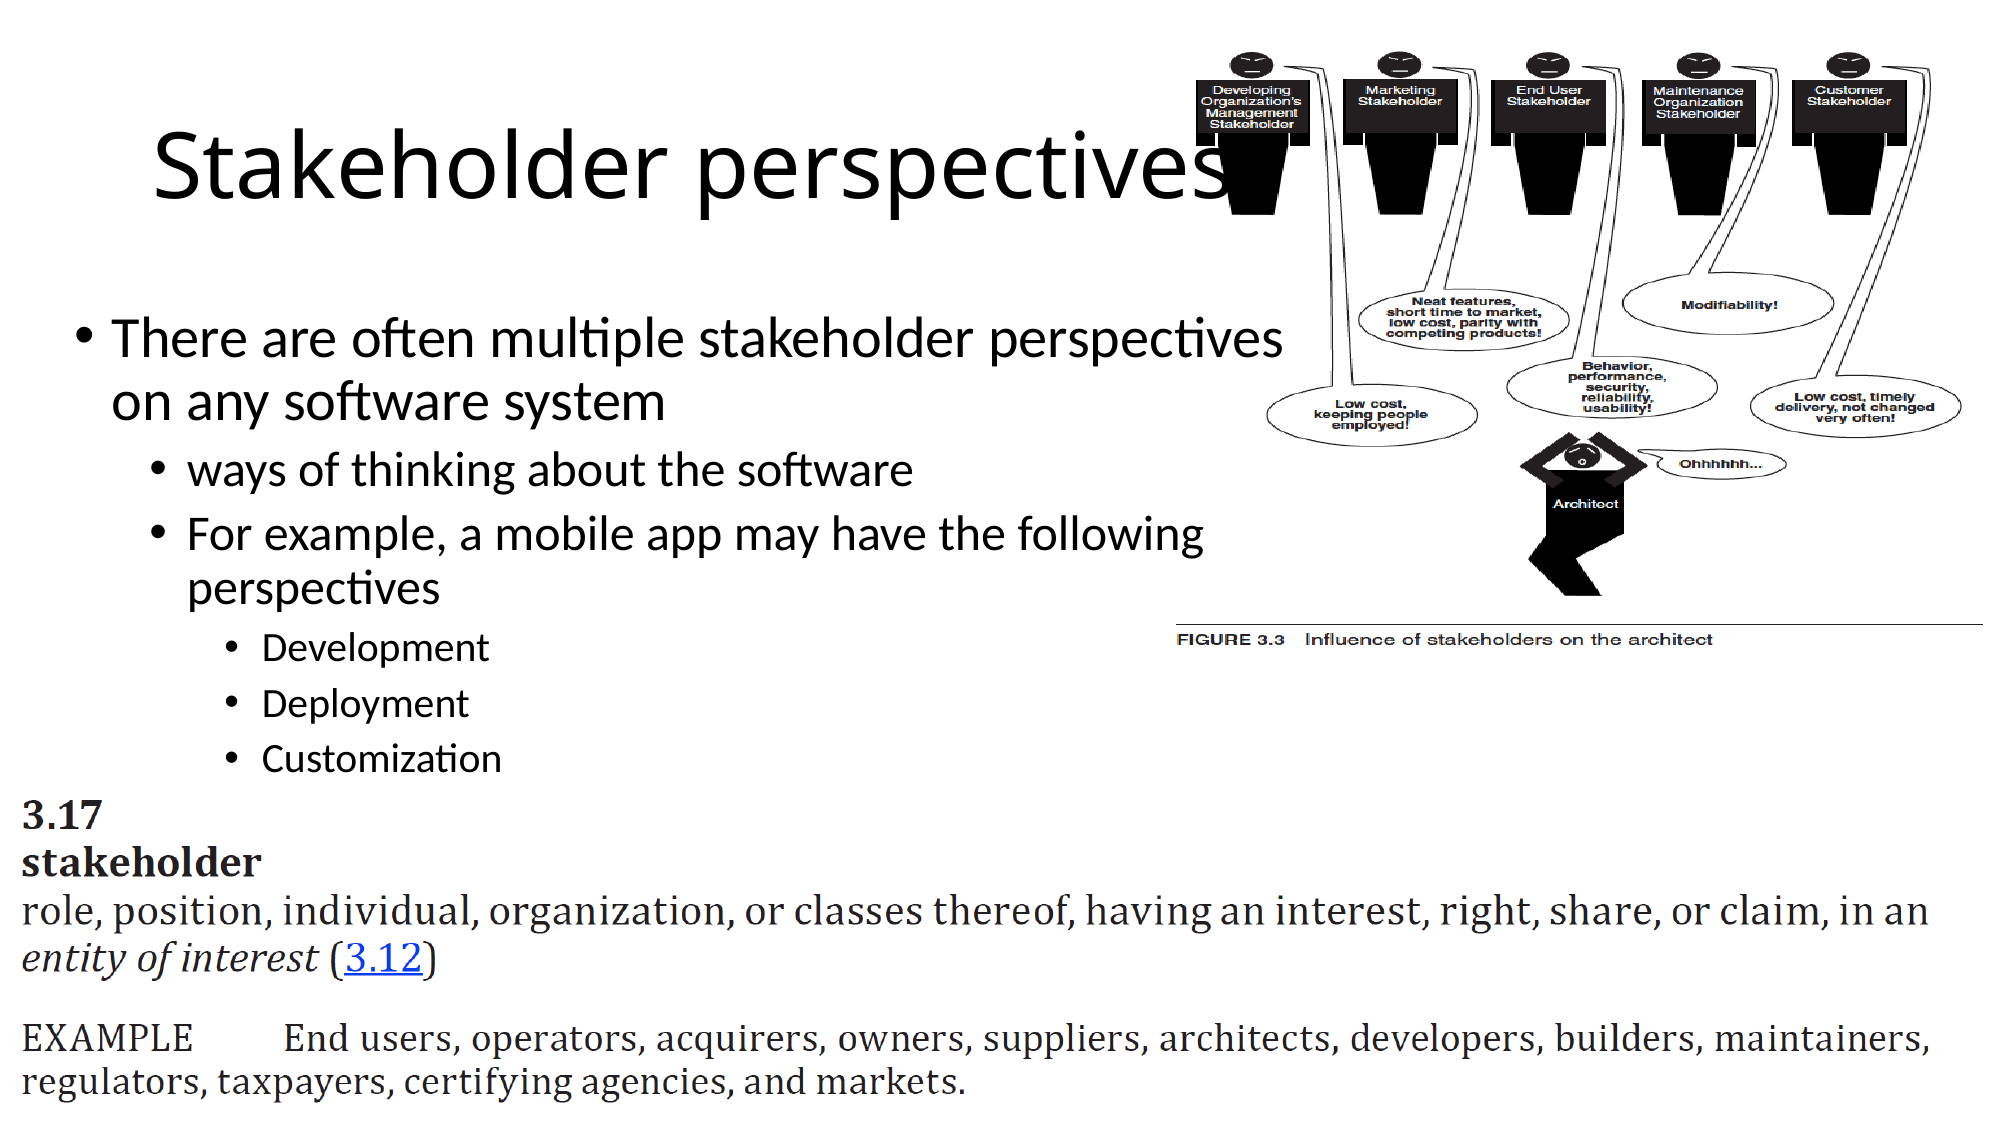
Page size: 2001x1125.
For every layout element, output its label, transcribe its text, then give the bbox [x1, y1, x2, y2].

picture [0, 784, 2000, 1125]
picture [1161, 36, 2000, 655]
list There are often multiple stakeholder perspectives on any software system ways of thinking about the software For example, a mobile app may have the following perspectives Development Deployment Customization [59, 299, 1332, 784]
title Stakeholder perspectives [137, 59, 1161, 278]
